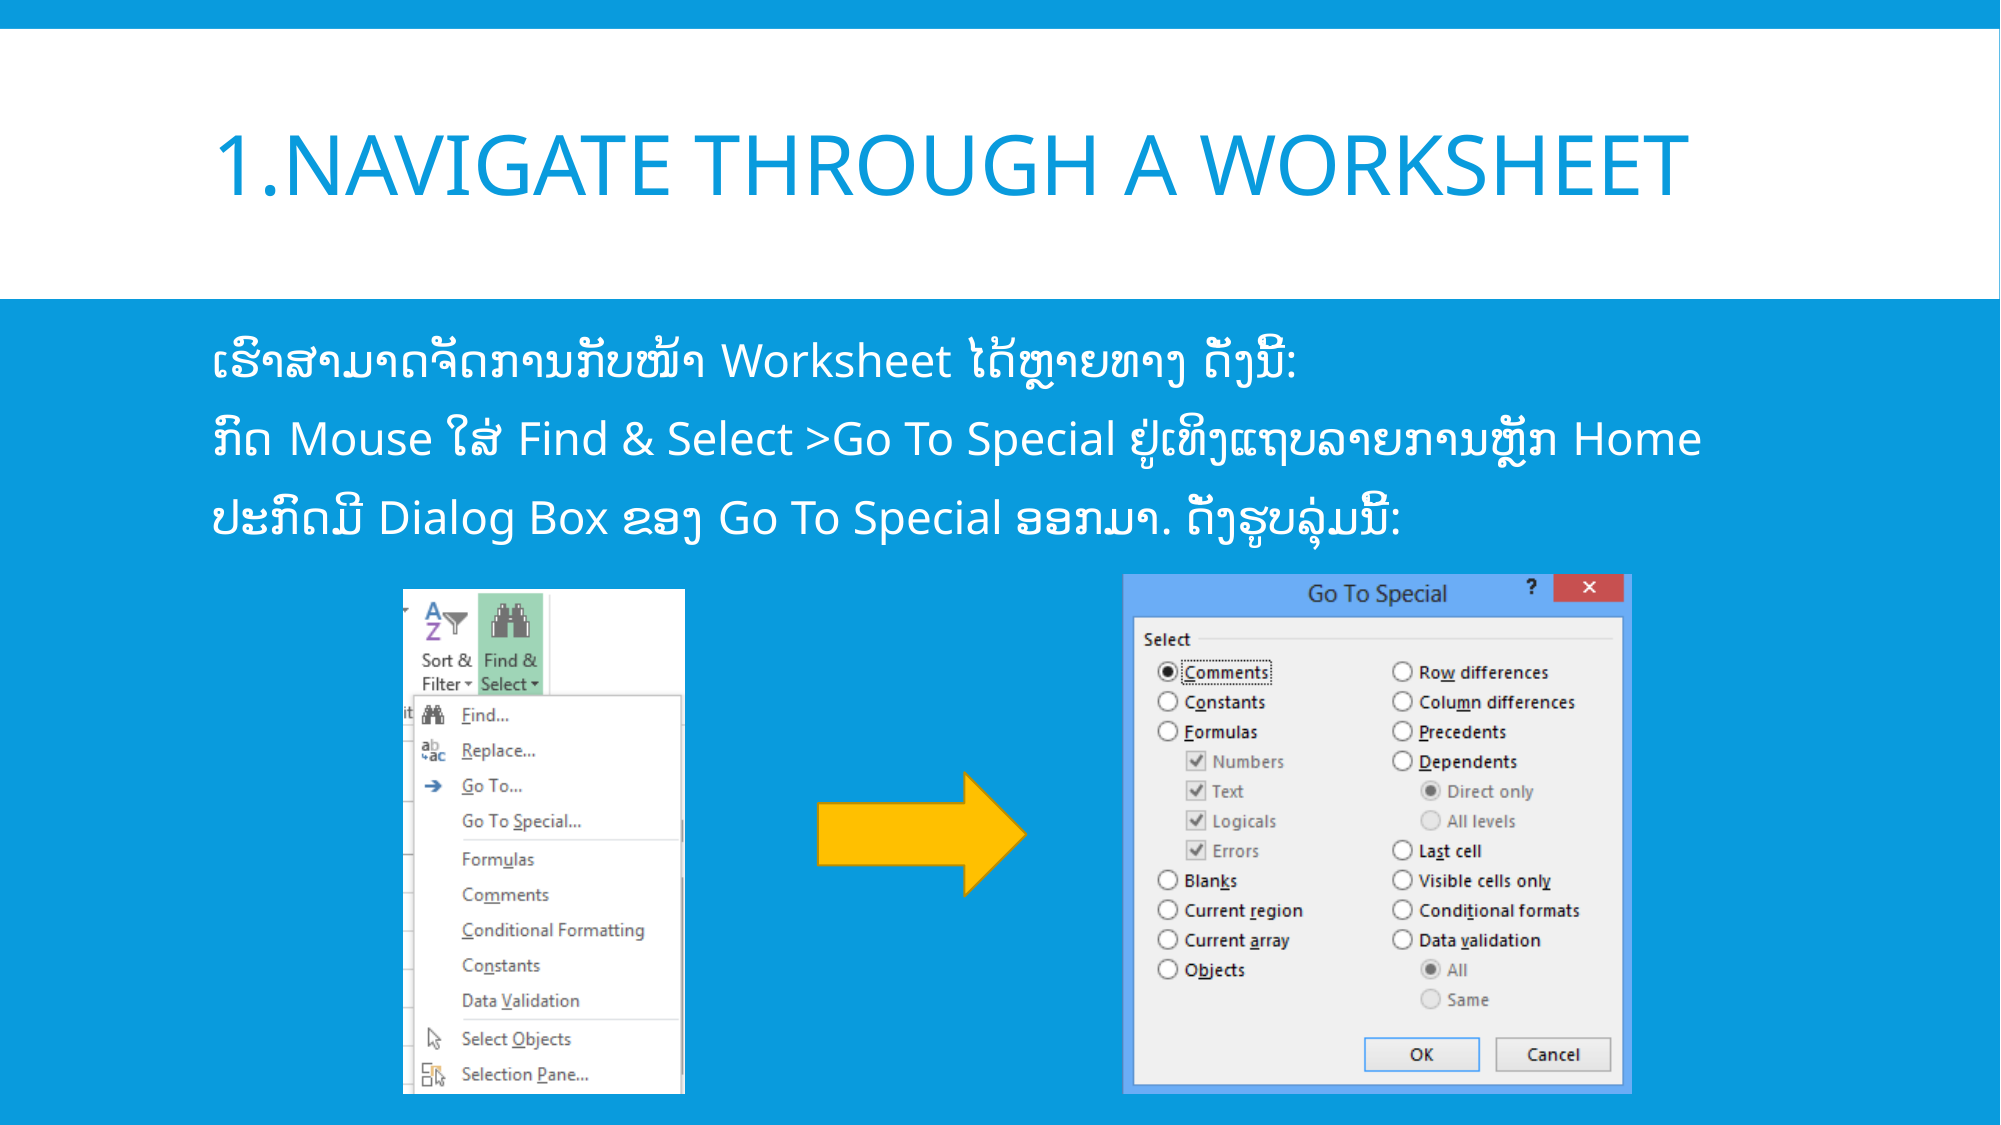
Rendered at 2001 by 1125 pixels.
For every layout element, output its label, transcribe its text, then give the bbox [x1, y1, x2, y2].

list ເຮົາສາມາດຈັດການກັບໜ້າ Worksheet ໄດ້ຫຼາຍທາງ ດັ່ງນີ້: ກົດ Mouse ໃສ່ Find & Select >Go To Special ຢູ່ເທິງແຖບລາຍການຫຼັກ Home ປະກົດມີ Dialog Box ຂອງ Go To Special ອອກມາ. ດັ່ງຮູບລຸ່ມນີ້: [197, 329, 1803, 596]
title 1.Navigate Through a Worksheet [197, 46, 1803, 295]
picture [404, 590, 684, 1093]
text_box [816, 771, 1028, 898]
picture [1123, 575, 1631, 1093]
